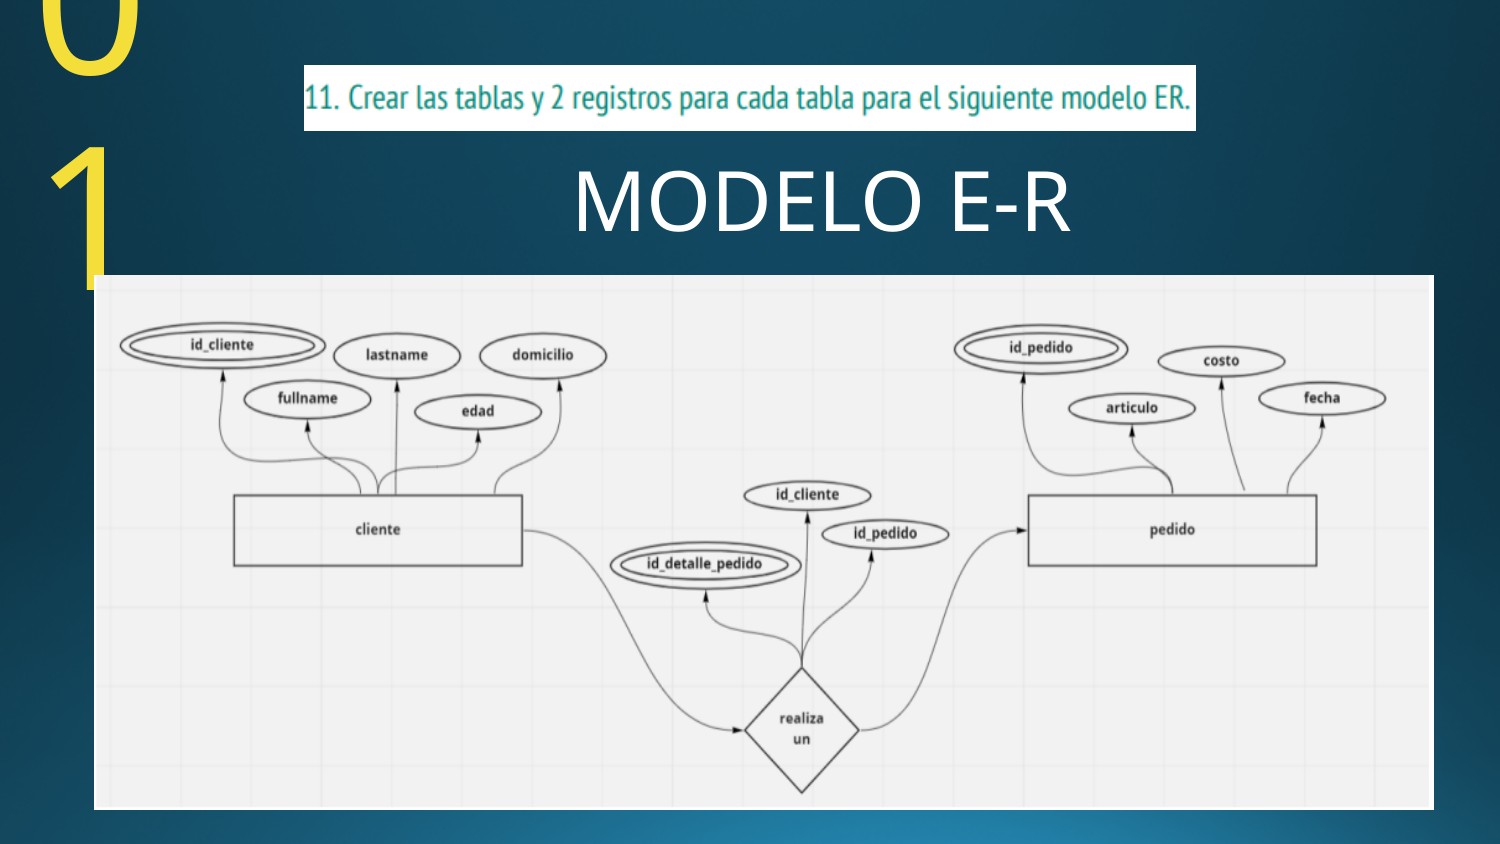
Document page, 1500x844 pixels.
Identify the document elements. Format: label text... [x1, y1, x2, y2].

picture [0, 0, 1500, 844]
title 01 [33, 33, 212, 203]
title MODELO E-R [428, 132, 1073, 275]
